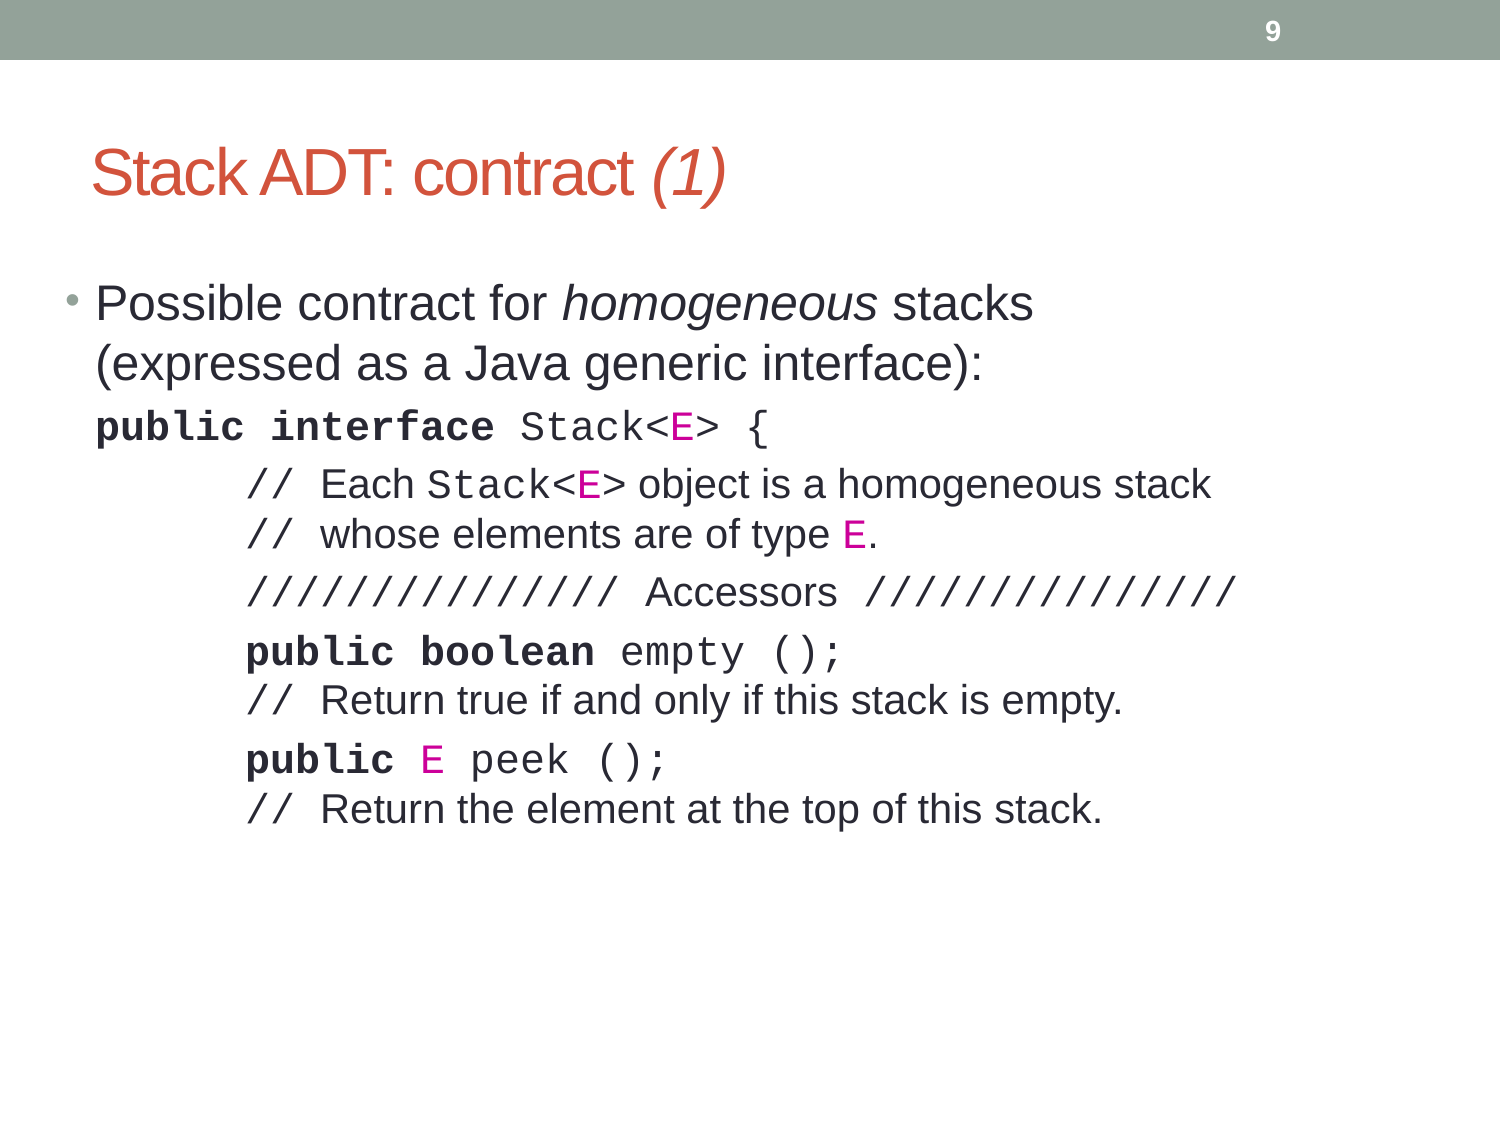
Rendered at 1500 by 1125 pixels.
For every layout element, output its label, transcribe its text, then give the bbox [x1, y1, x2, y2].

title Stack ADT: contract (1) [75, 87, 1425, 250]
slide_number 9 [1250, 3, 1425, 57]
list Possible contract for homogeneous stacks (expressed as a Java generic interface): public interface Stack<E> { // Each Stack<E> object is a homogeneous stack // whose elements are of type E. /////////////// Accessors /////////////// public boolean empty (); // Return true if and only if this stack is empty. public E peek (); // Return the element at the top of this stack. [50, 262, 1300, 1050]
